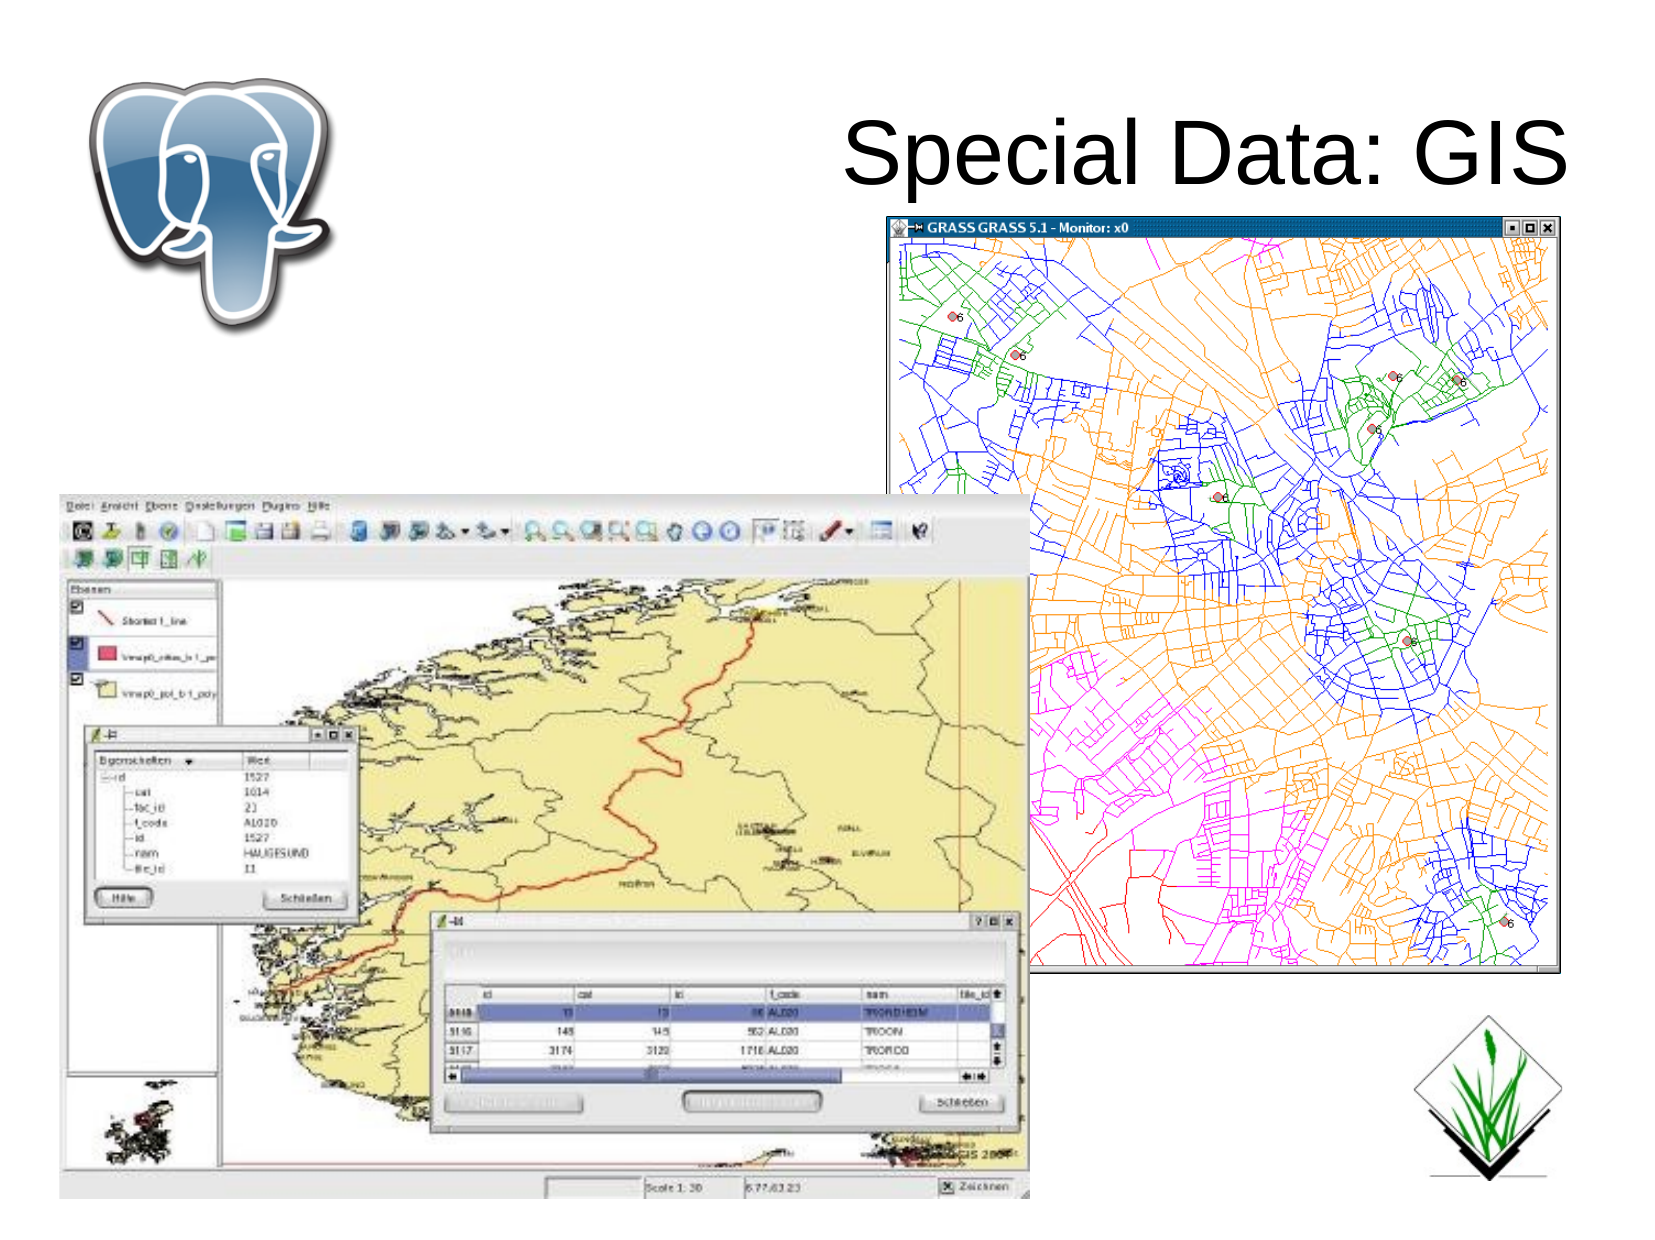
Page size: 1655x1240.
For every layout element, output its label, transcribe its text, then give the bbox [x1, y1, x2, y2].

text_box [59, 215, 1562, 1199]
text_box [86, 78, 340, 214]
title Special Data: GIS [839, 91, 1572, 301]
